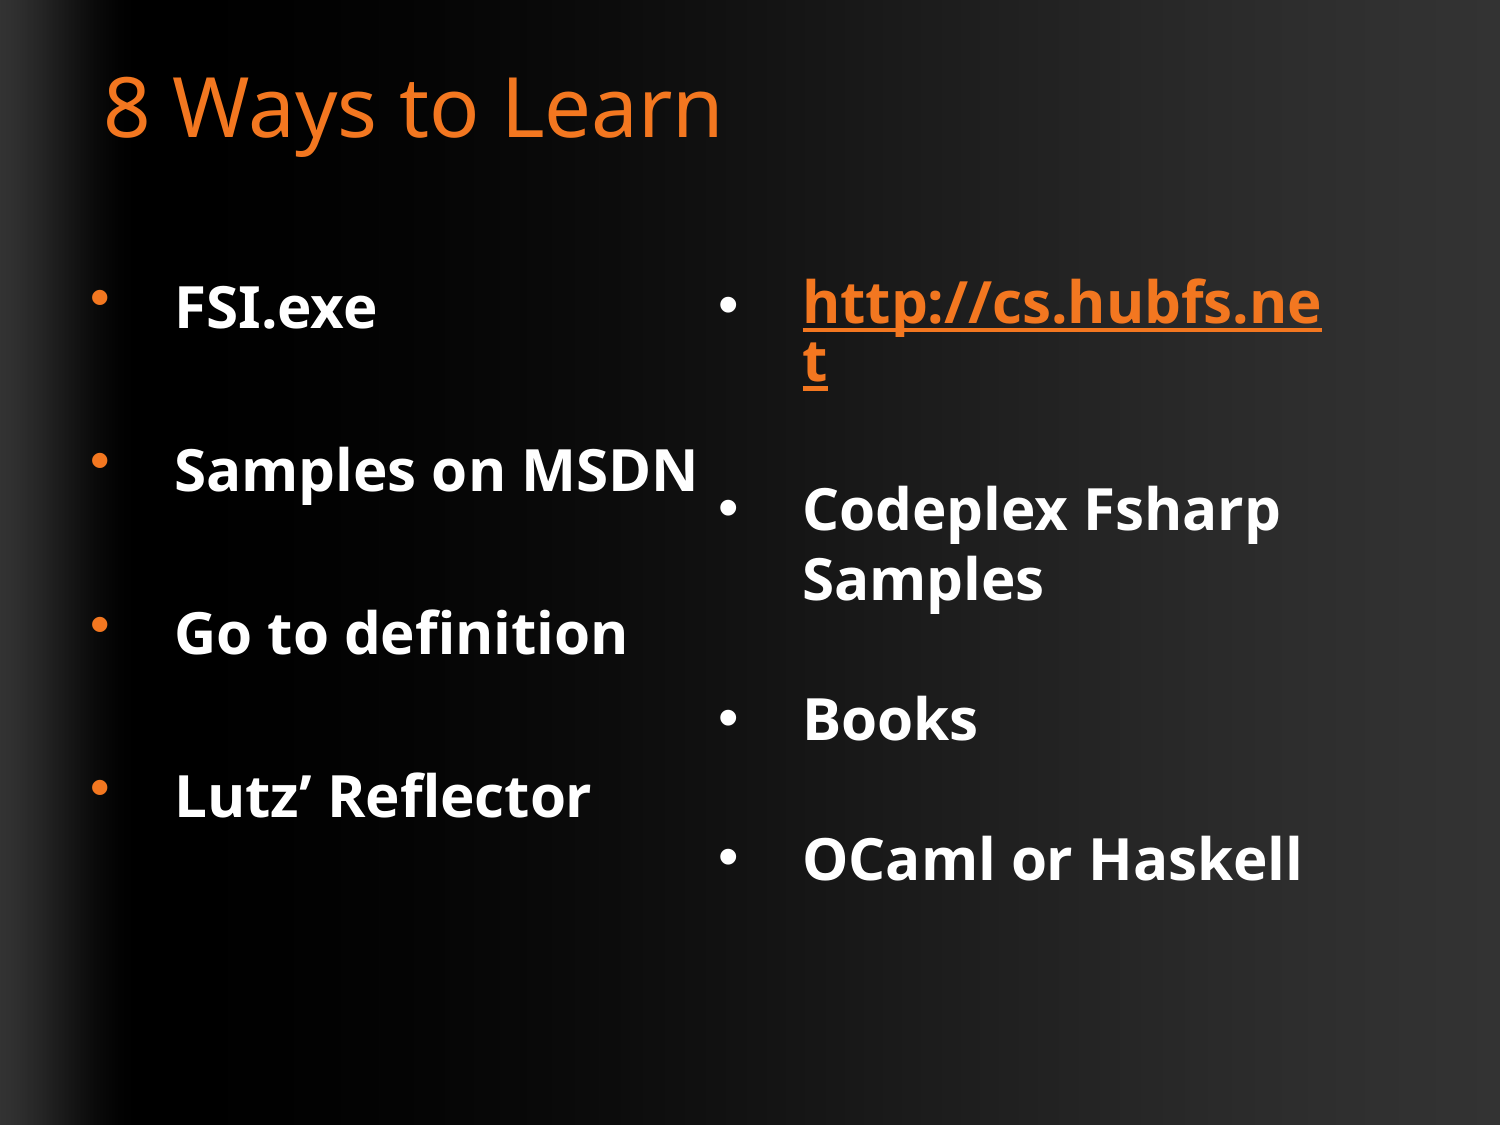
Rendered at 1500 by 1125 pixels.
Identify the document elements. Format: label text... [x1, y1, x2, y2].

text_box http://cs.hubfs.net Codeplex Fsharp Samples Books OCaml or Haskell [703, 257, 1343, 1001]
text_box [738, 281, 1379, 1024]
title 8 Ways to Learn [88, 46, 1410, 235]
picture [0, 0, 1500, 1125]
list FSI.exe Samples on MSDN Go to definition Lutz’ Reflector [74, 262, 716, 1006]
